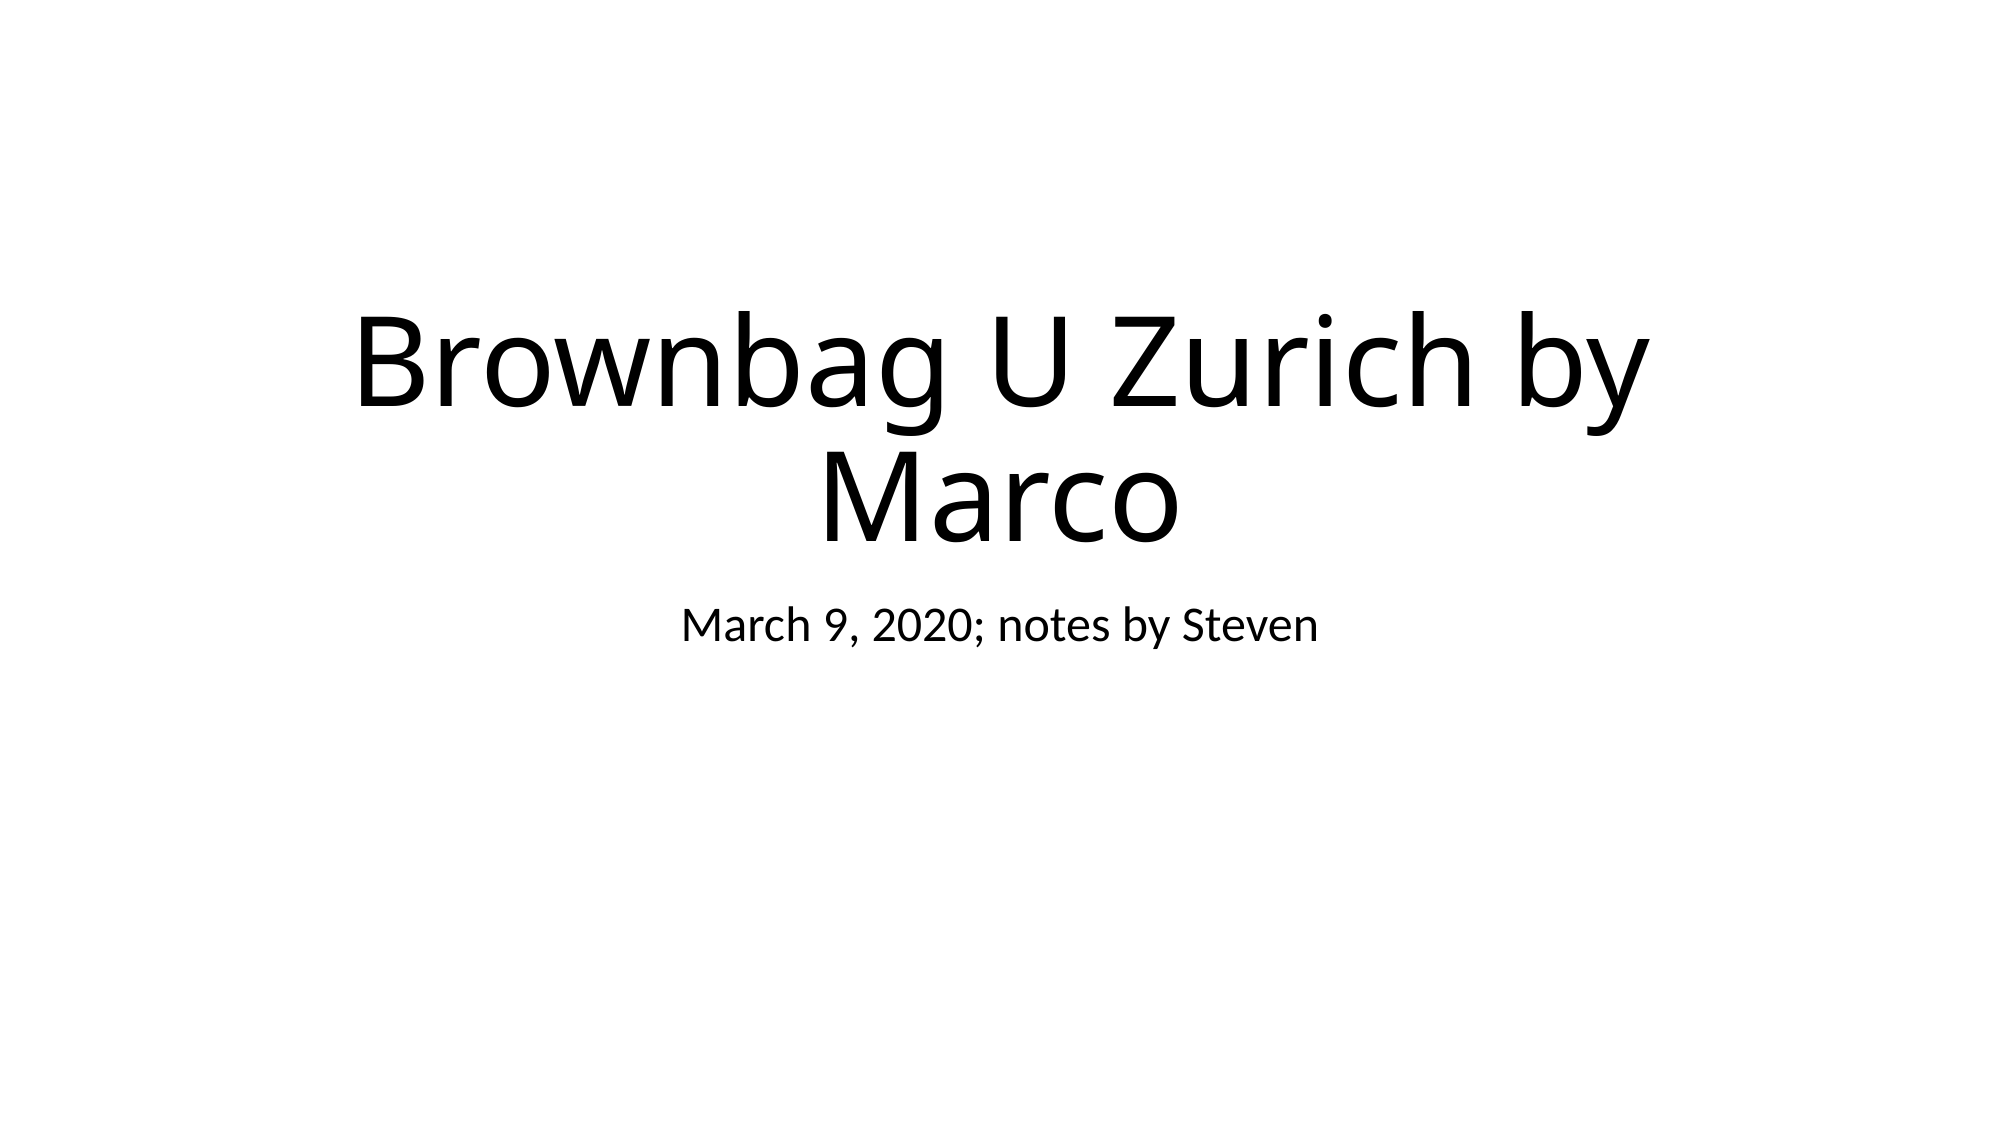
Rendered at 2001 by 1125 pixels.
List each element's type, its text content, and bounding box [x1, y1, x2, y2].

title Brownbag U Zurich by Marco [249, 184, 1750, 576]
subtitle March 9, 2020; notes by Steven [249, 590, 1750, 863]
